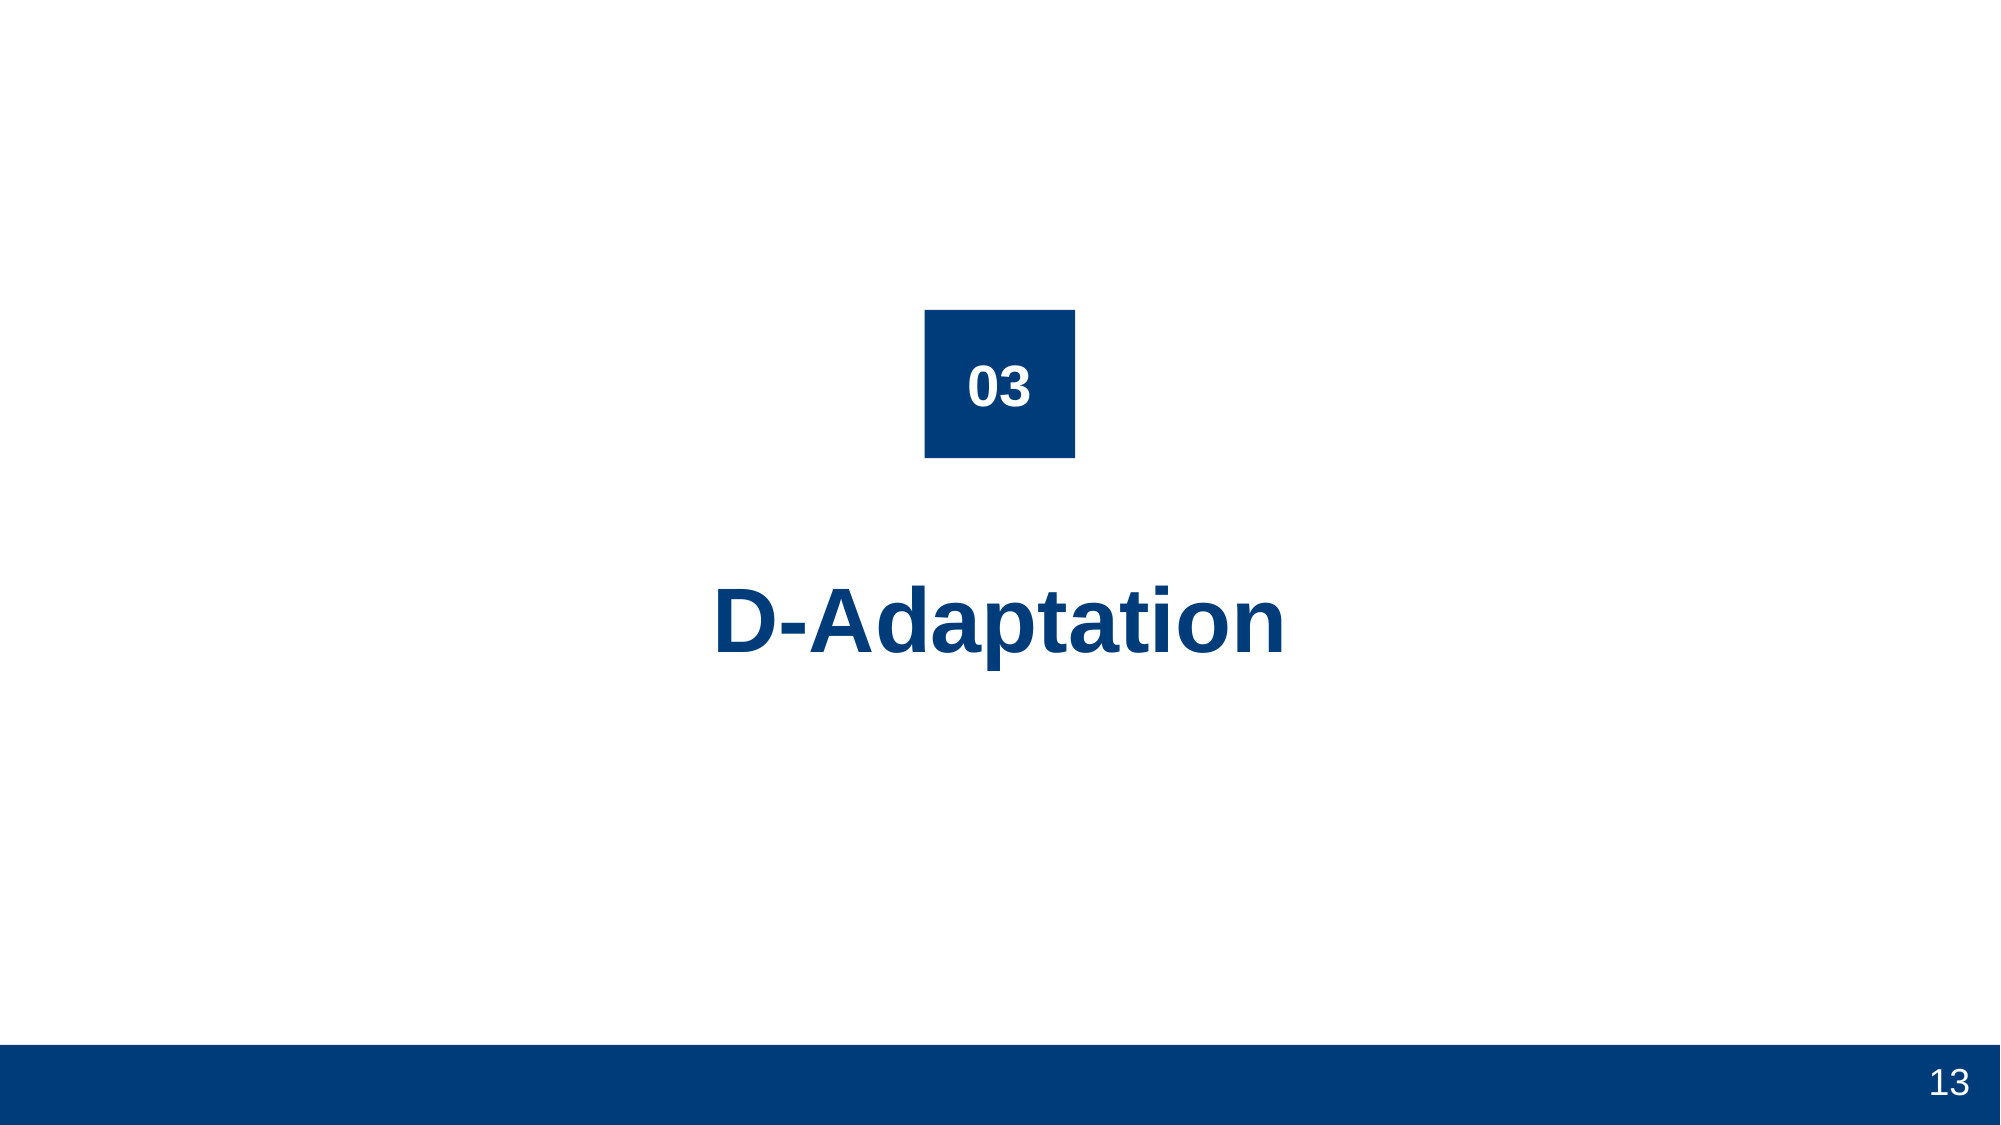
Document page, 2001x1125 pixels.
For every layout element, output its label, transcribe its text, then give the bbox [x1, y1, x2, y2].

text_box 03 [677, 341, 1323, 426]
text_box [924, 426, 1076, 459]
text_box D-Adaptation [346, 553, 1654, 679]
slide_number 13 [1899, 1050, 2000, 1111]
text_box [924, 309, 1076, 341]
text_box [0, 1044, 2000, 1125]
